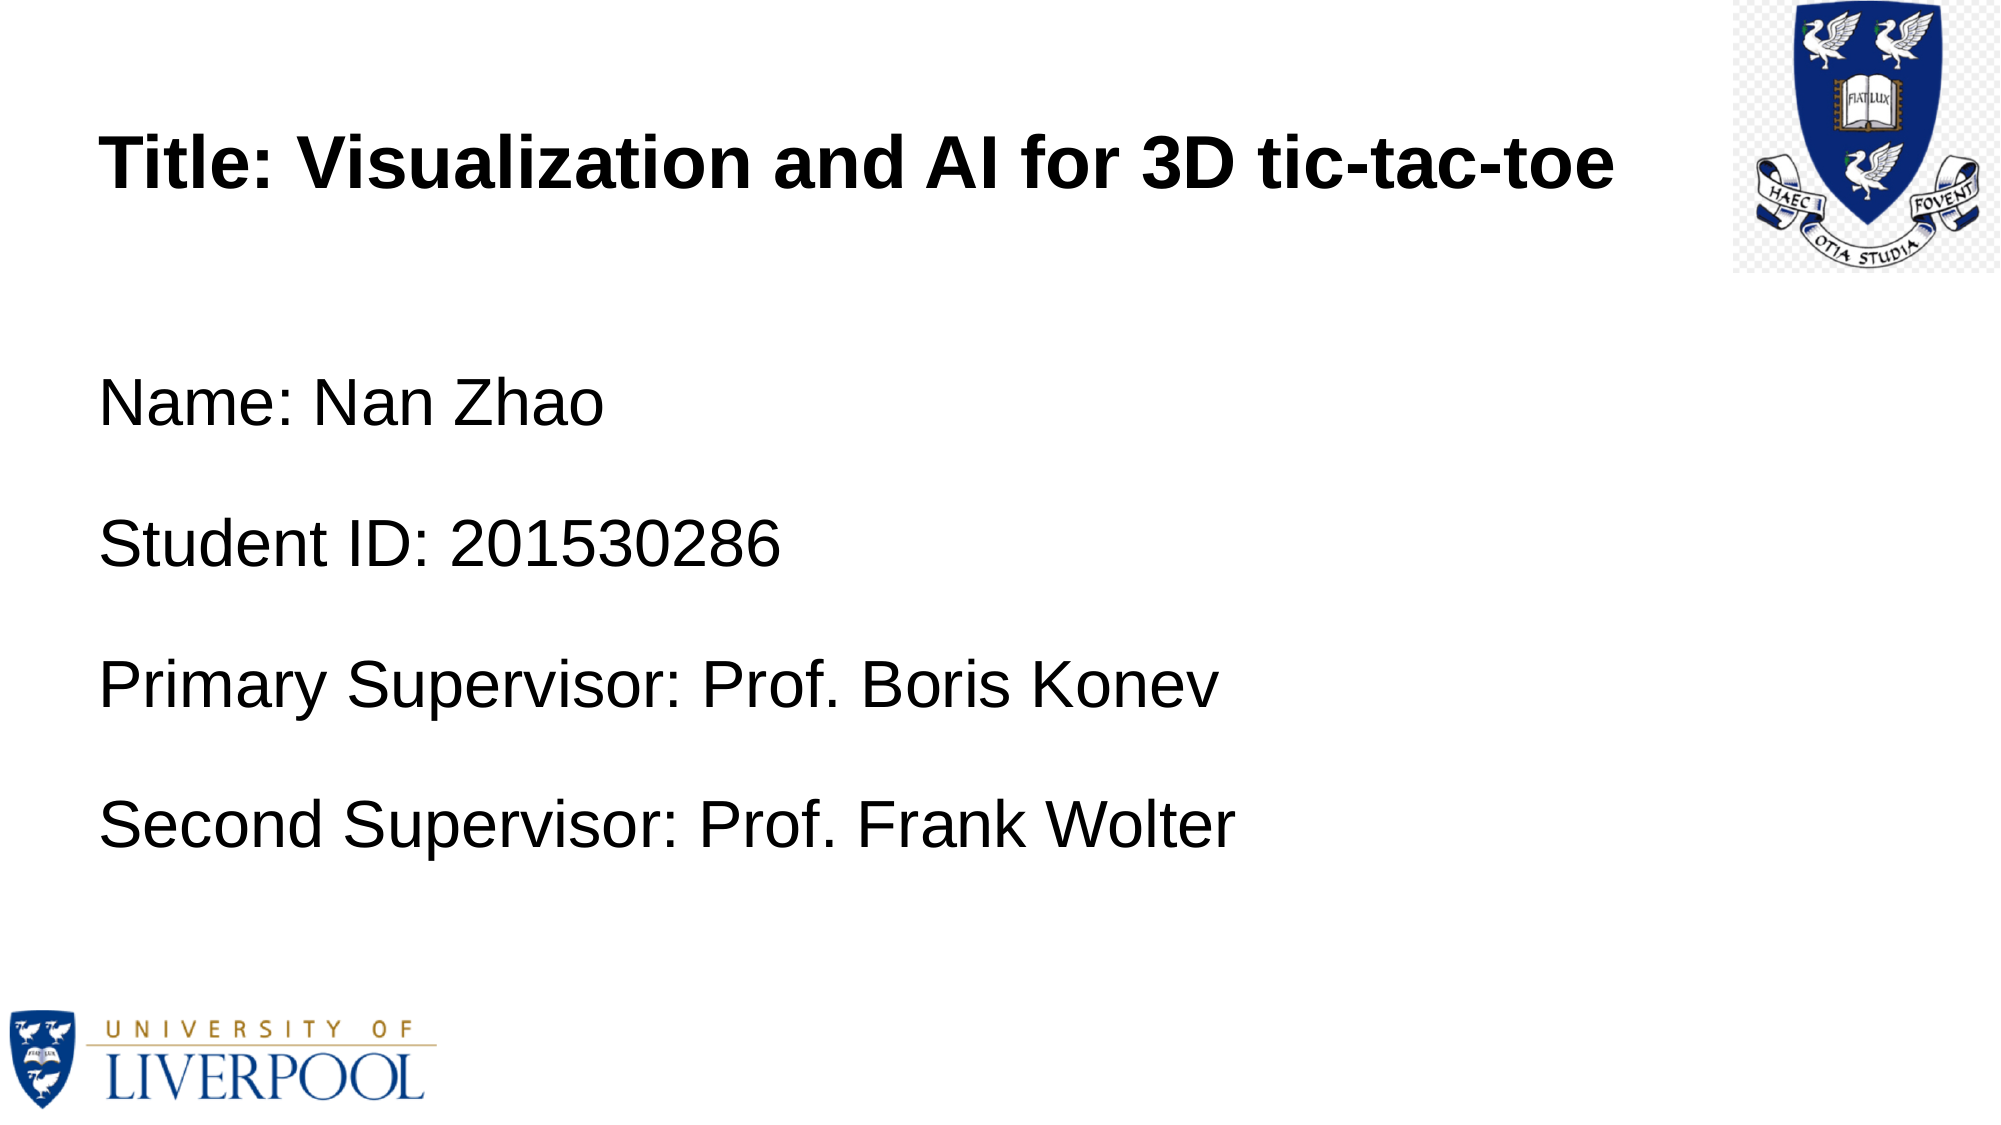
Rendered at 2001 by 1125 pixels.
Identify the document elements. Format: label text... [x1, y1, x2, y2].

picture [0, 1001, 449, 1121]
subtitle Title: Visualization and AI for 3D tic-tac-toe Name: Nan Zhao Student ID: 201530286 Primary Supervisor: Prof. Boris Konev Second Supervisor: Prof. Frank Wolter [83, 116, 1664, 972]
picture [1733, 0, 2000, 273]
